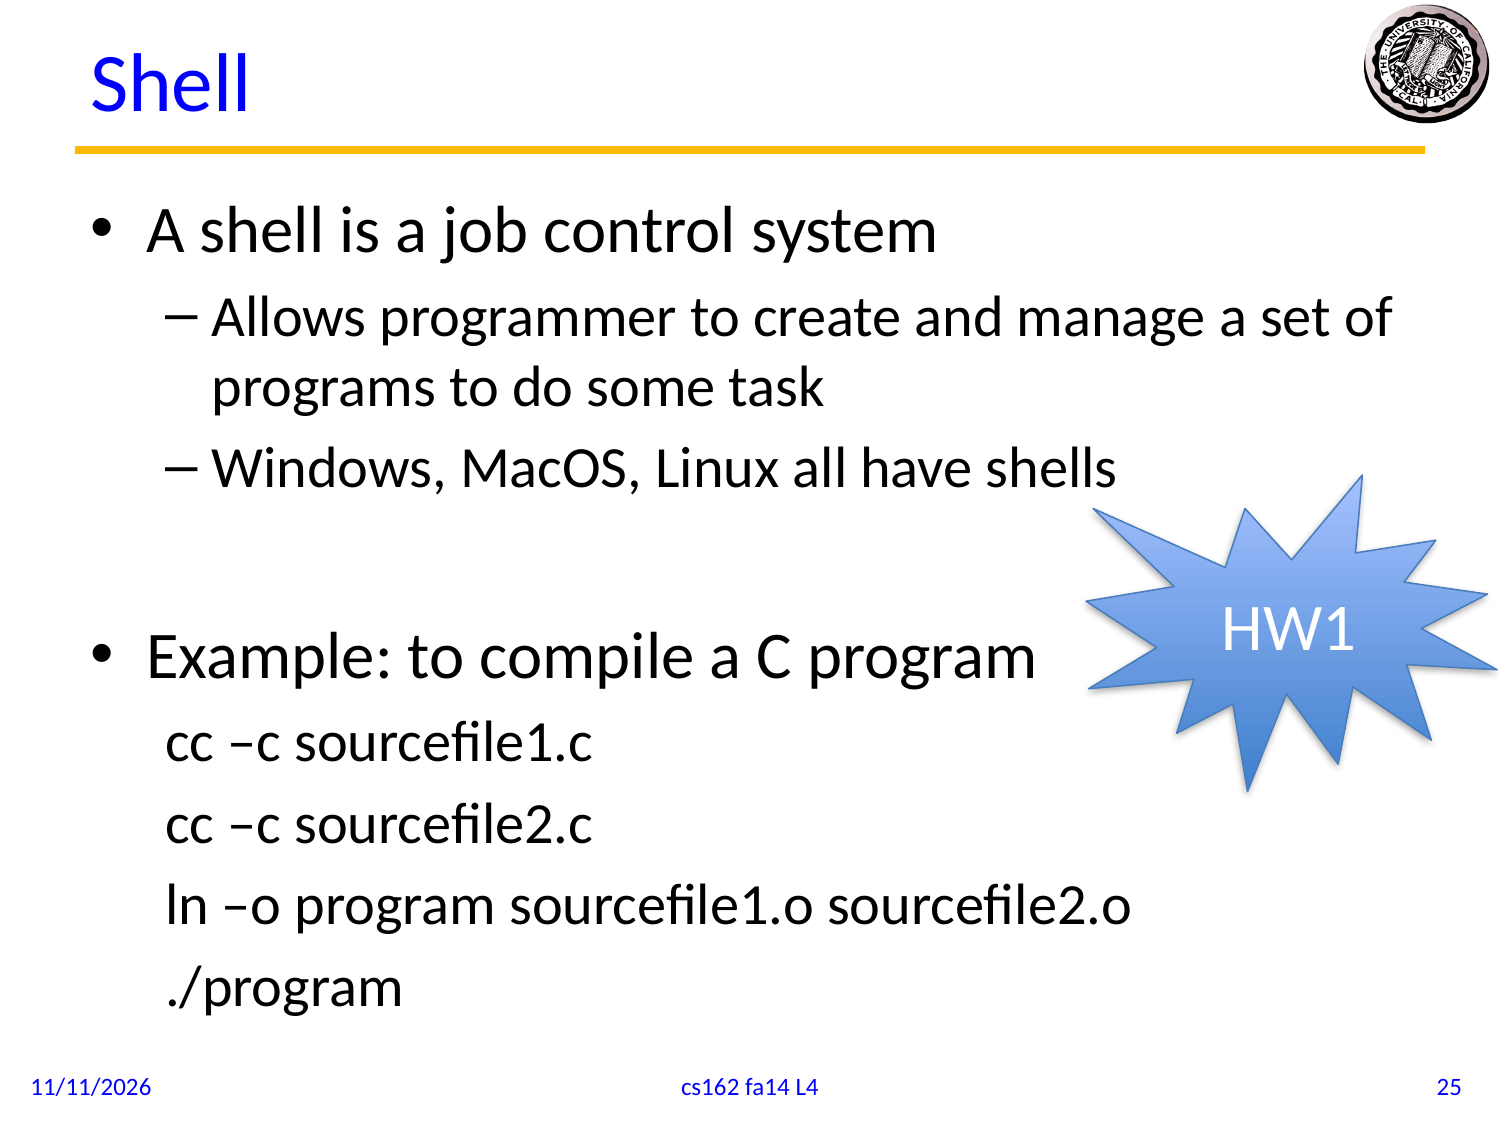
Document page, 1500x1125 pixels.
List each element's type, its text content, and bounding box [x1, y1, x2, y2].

picture [1350, 0, 1500, 127]
title Shell [75, 6, 1425, 150]
list A shell is a job control system Allows programmer to create and manage a set of programs to do some task Windows, MacOS, Linux all have shells Example: to compile a C program cc –c sourcefile1.c cc –c sourcefile2.c ln –o program sourcefile1.o sourcefile2.o ./program [75, 178, 1425, 1035]
text_box HW1 [1085, 474, 1498, 793]
footer cs162 fa14 L4 [512, 1055, 988, 1115]
slide_number 25 [1127, 1055, 1478, 1115]
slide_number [15, 1055, 366, 1115]
